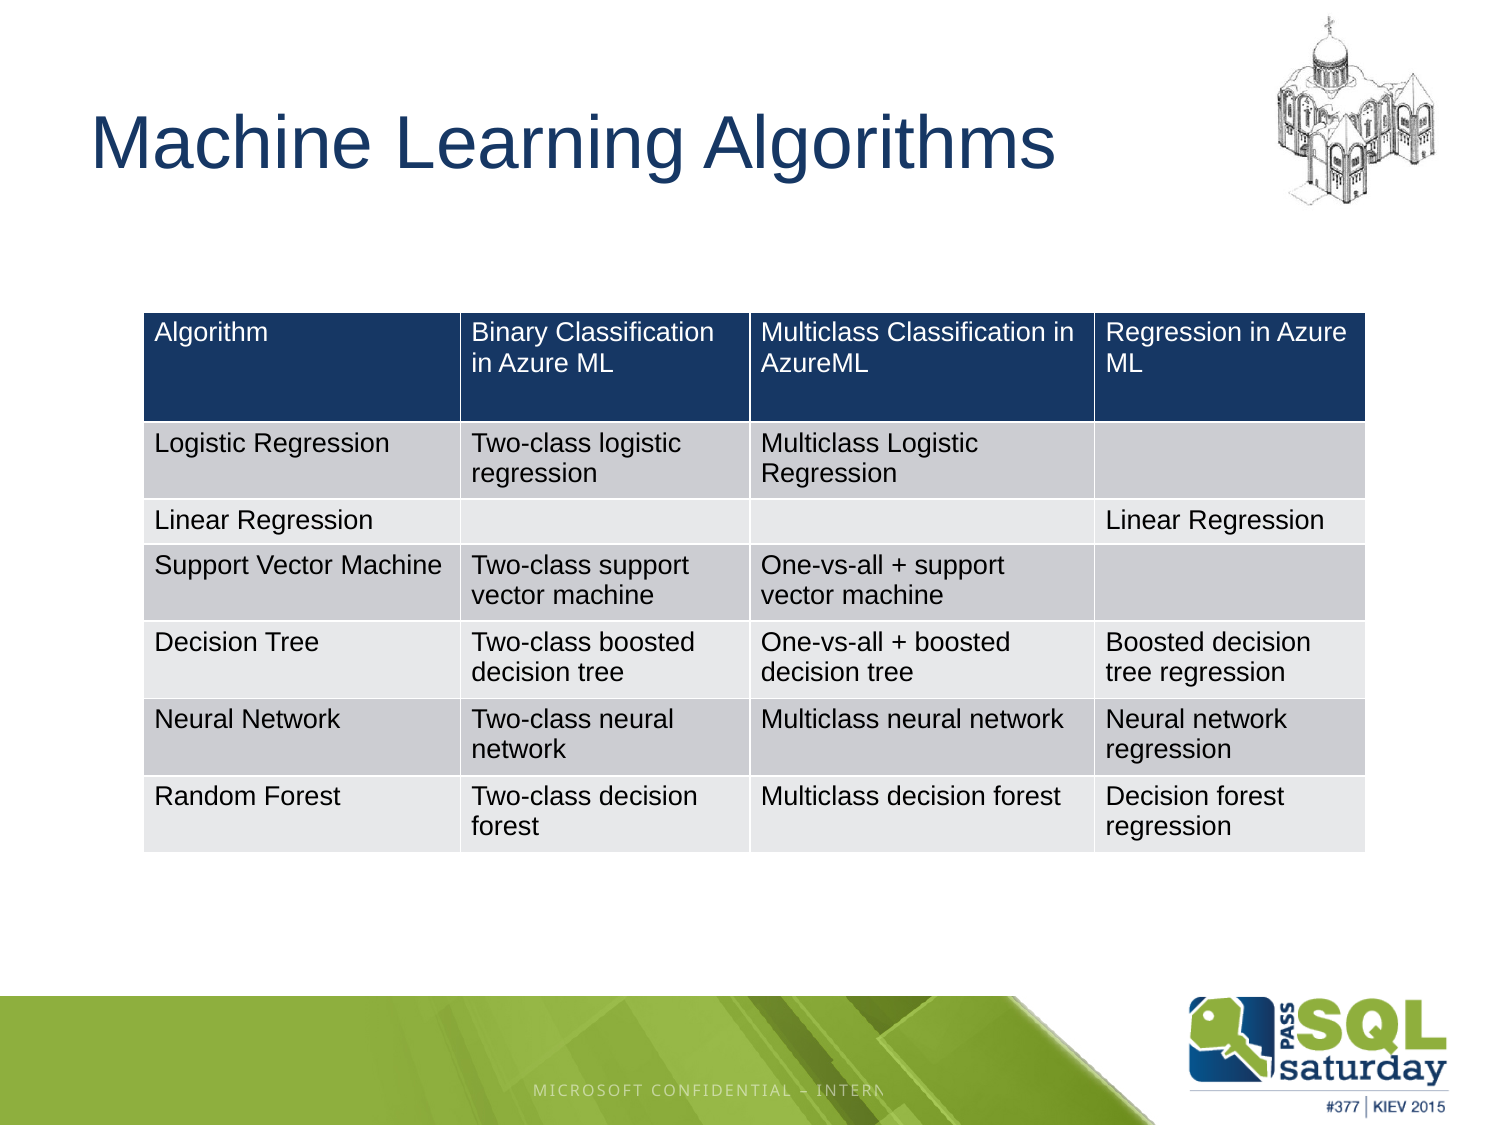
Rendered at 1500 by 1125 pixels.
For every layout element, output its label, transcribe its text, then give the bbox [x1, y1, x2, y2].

table_cell Multiclass Logistic Regression [751, 423, 1094, 498]
table_cell Linear Regression [1095, 500, 1365, 543]
table_cell Decision Tree [144, 622, 460, 698]
table_cell Two-class support vector machine [461, 545, 749, 620]
table_cell Two-class decision forest [461, 777, 749, 852]
table_header Regression in Azure ML [1095, 313, 1365, 421]
table_cell Two-class logistic regression [461, 423, 749, 498]
table_cell Decision forest regression [1095, 777, 1365, 852]
table_cell [1095, 423, 1365, 498]
table_cell [461, 500, 749, 543]
table_cell Boosted decision tree regression [1095, 622, 1365, 698]
table_cell One-vs-all + boosted decision tree [751, 622, 1094, 698]
table_header Binary Classification in Azure ML [461, 313, 749, 421]
table_cell One-vs-all + support vector machine [751, 545, 1094, 620]
table_cell Two-class boosted decision tree [461, 622, 749, 698]
table_cell Two-class neural network [461, 699, 749, 775]
table_cell Linear Regression [144, 500, 460, 543]
picture [0, 990, 1483, 1125]
table_header Multiclass Classification in AzureML [751, 313, 1094, 421]
table_cell Support Vector Machine [144, 545, 460, 620]
table_cell Neural Network [144, 699, 460, 775]
title Machine Learning Algorithms [75, 45, 1425, 233]
table_cell Multiclass neural network [751, 699, 1094, 775]
table_cell Random Forest [144, 777, 460, 852]
table_cell Multiclass decision forest [751, 777, 1094, 852]
table_cell [751, 500, 1094, 543]
table_header Algorithm [144, 313, 460, 421]
picture [1239, 0, 1473, 226]
table_cell [1095, 545, 1365, 620]
table_cell Logistic Regression [144, 423, 460, 498]
table_cell Neural network regression [1095, 699, 1365, 775]
